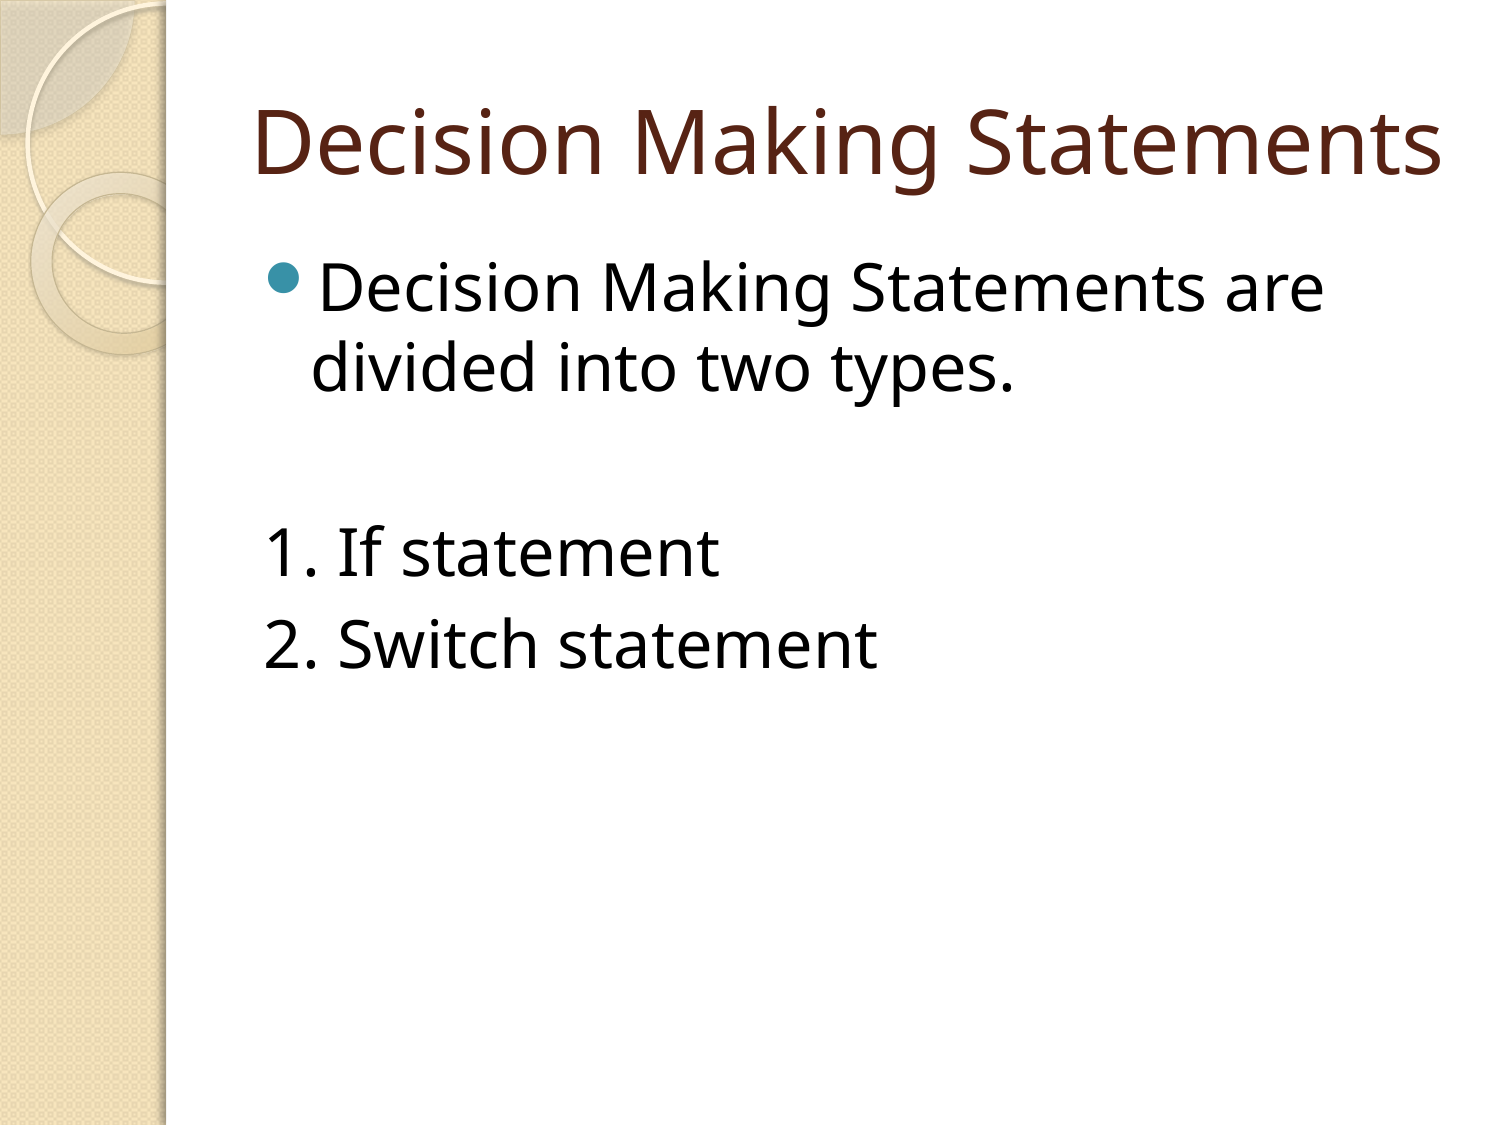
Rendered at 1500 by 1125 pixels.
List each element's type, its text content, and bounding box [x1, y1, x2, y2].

list Decision Making Statements are divided into two types. 1. If statement 2. Switch statement [235, 237, 1466, 1025]
title Decision Making Statements [235, 45, 1466, 233]
